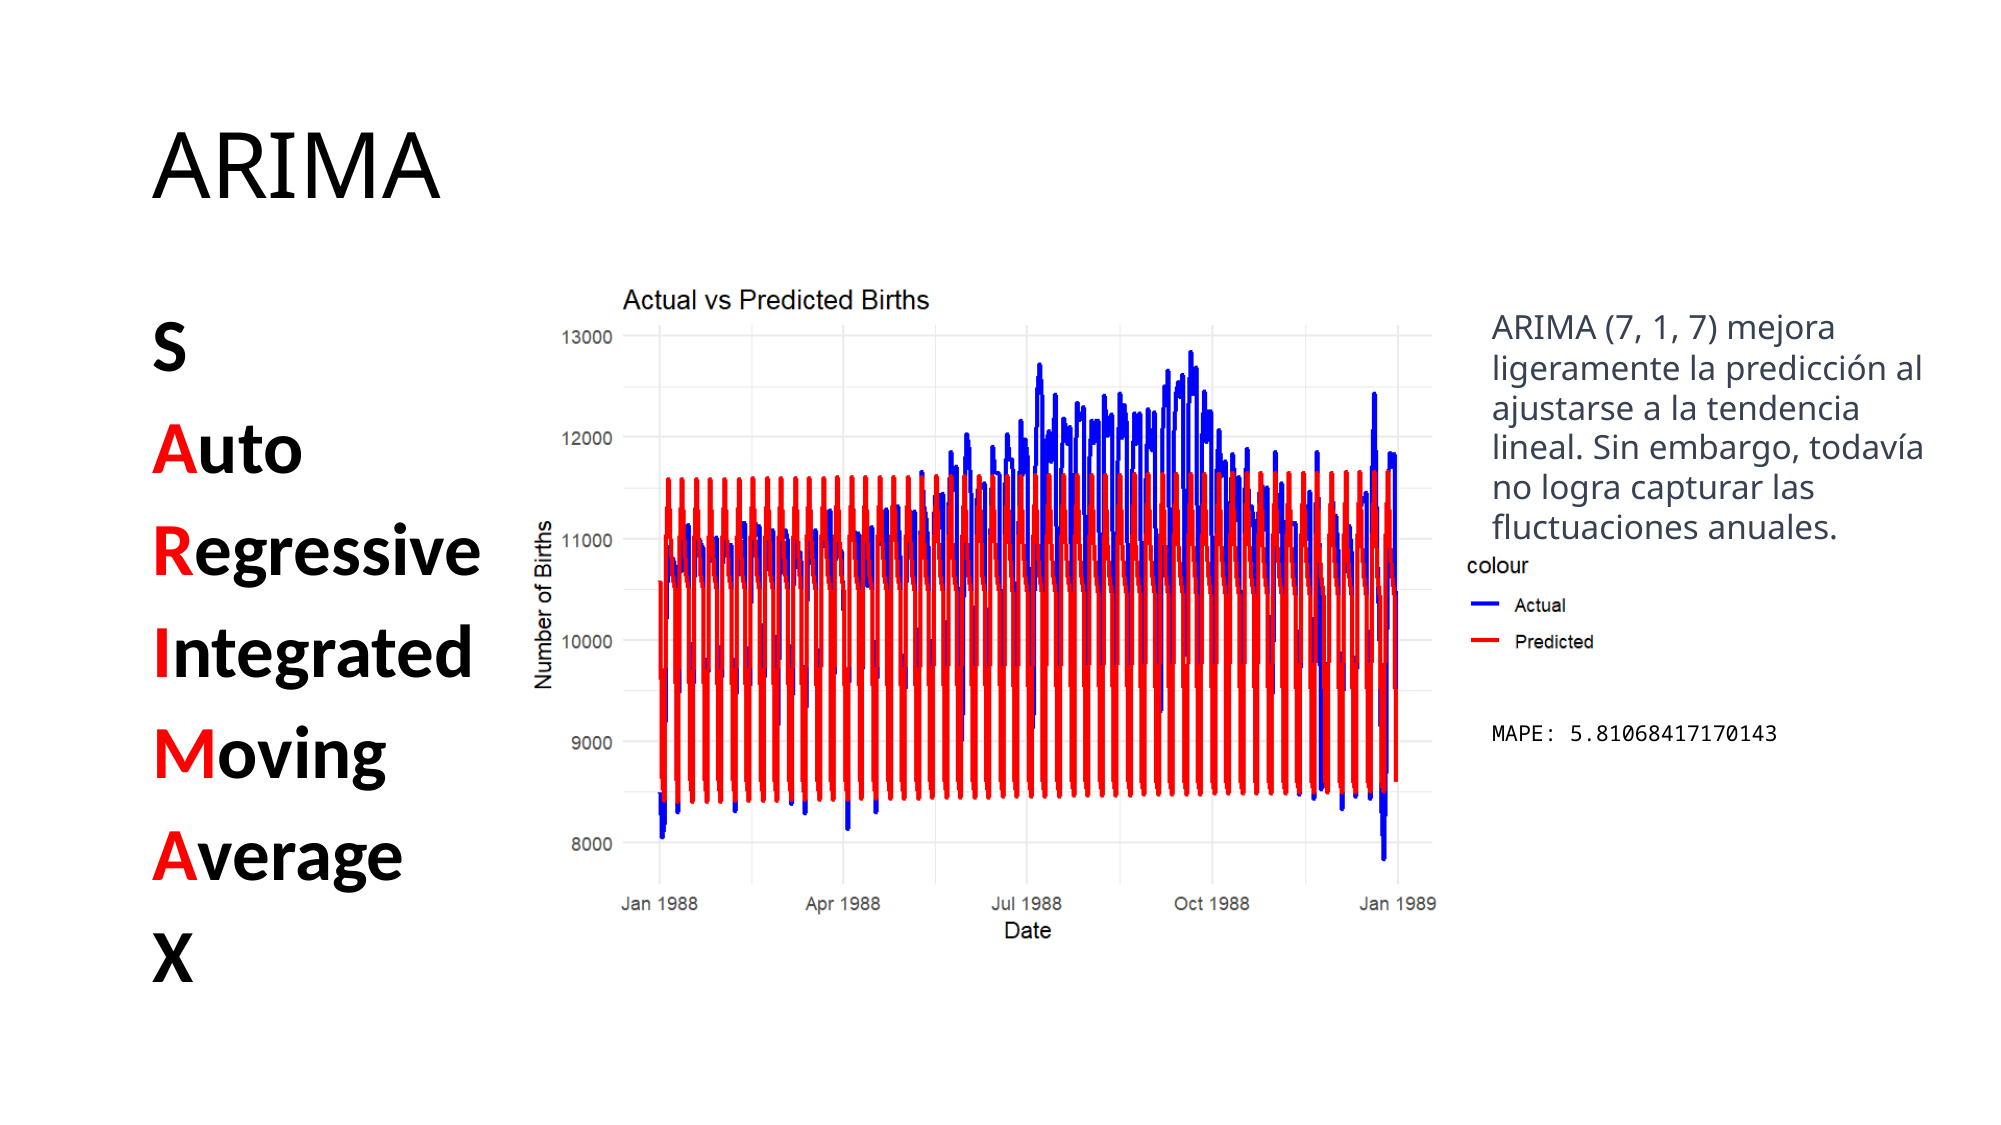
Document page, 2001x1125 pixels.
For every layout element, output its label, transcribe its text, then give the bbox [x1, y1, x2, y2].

title ARIMA [137, 59, 1863, 278]
picture [522, 277, 1617, 953]
text_box ARIMA (7, 1, 7) mejora ligeramente la predicción al ajustarse a la tendencia lineal. Sin embargo, todavía no logra capturar las fluctuaciones anuales. [1617, 299, 1956, 554]
list S Auto Regressive Integrated Moving Average X [137, 299, 523, 1014]
text_box MAPE: 5.81068417170143 [1617, 719, 1863, 747]
